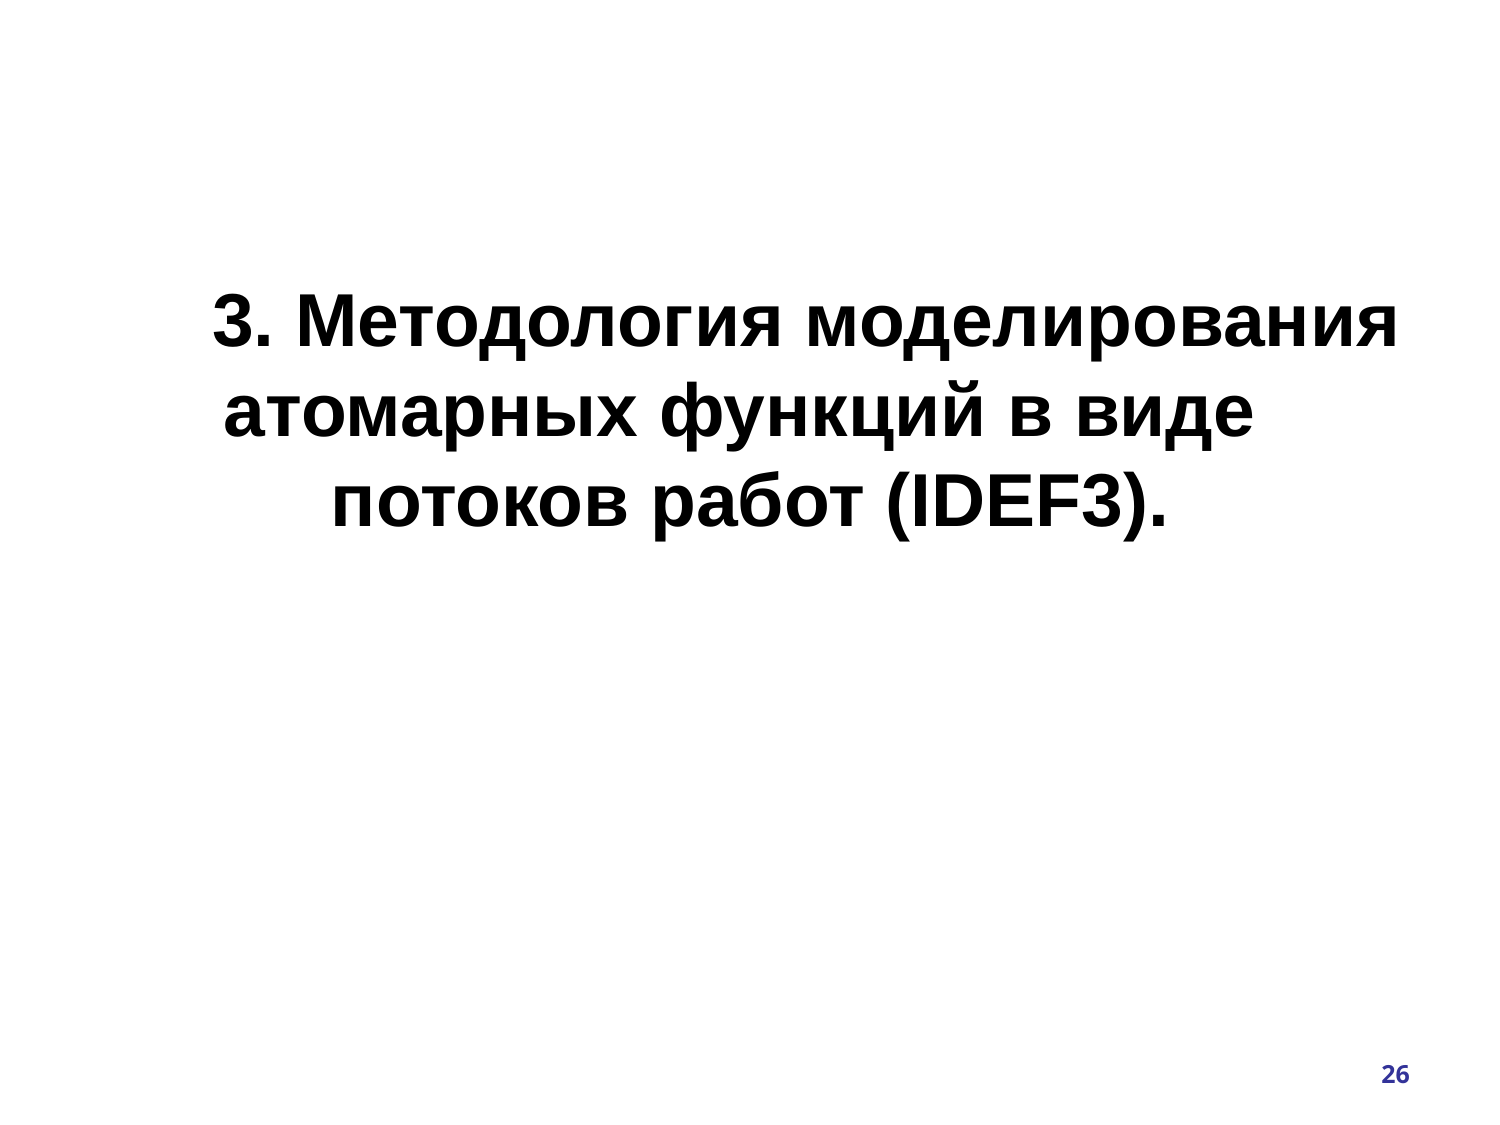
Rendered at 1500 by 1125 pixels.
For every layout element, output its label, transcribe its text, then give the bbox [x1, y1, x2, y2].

slide_number 26 [1074, 1025, 1425, 1100]
title 3. Методология моделирования атомарных функций в виде потоков работ (IDEF3). [0, 237, 1500, 575]
